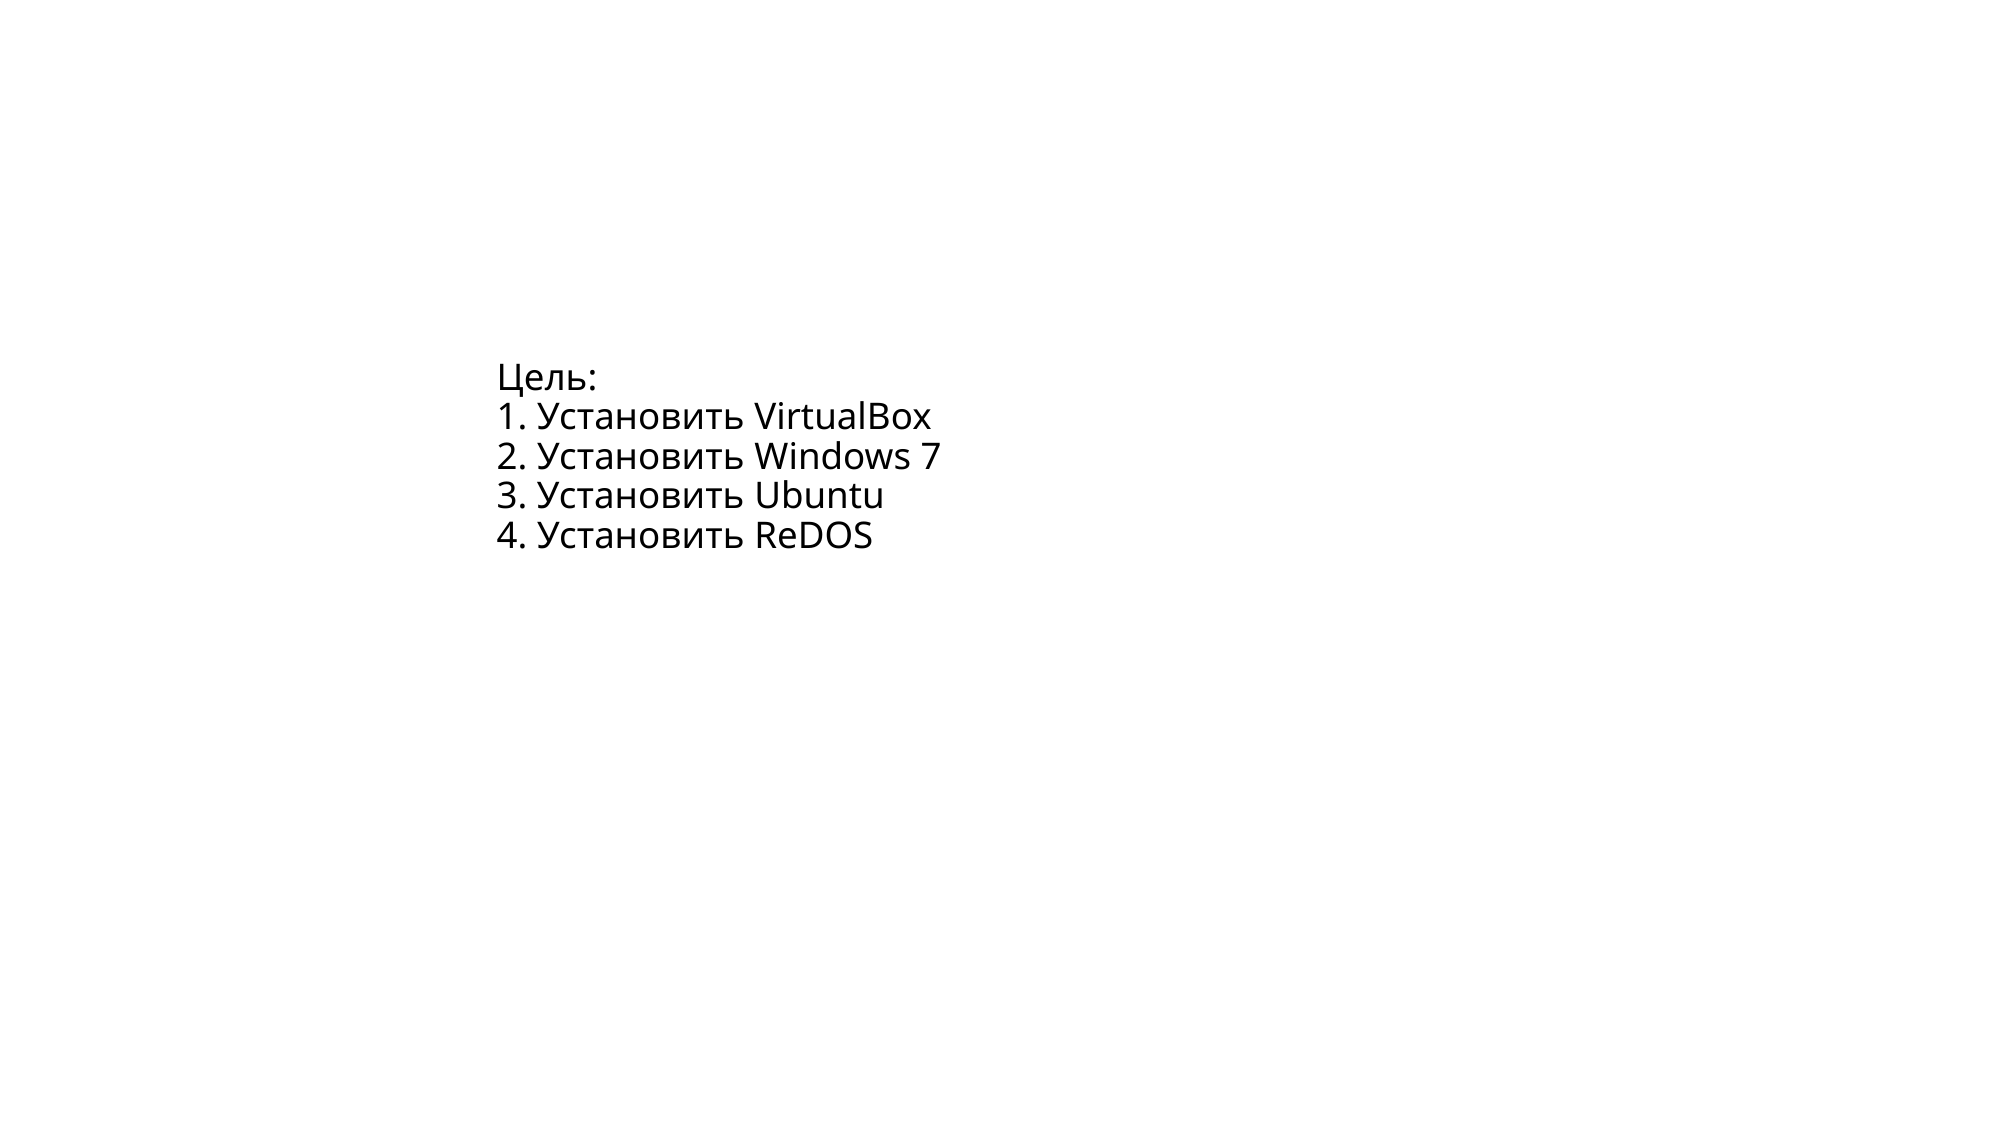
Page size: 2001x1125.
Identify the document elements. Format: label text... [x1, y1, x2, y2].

title Цель: 1. Установить VirtualBox 2. Установить Windows 7 3. Установить Ubuntu 4. Установить ReDOS [481, 348, 2000, 567]
